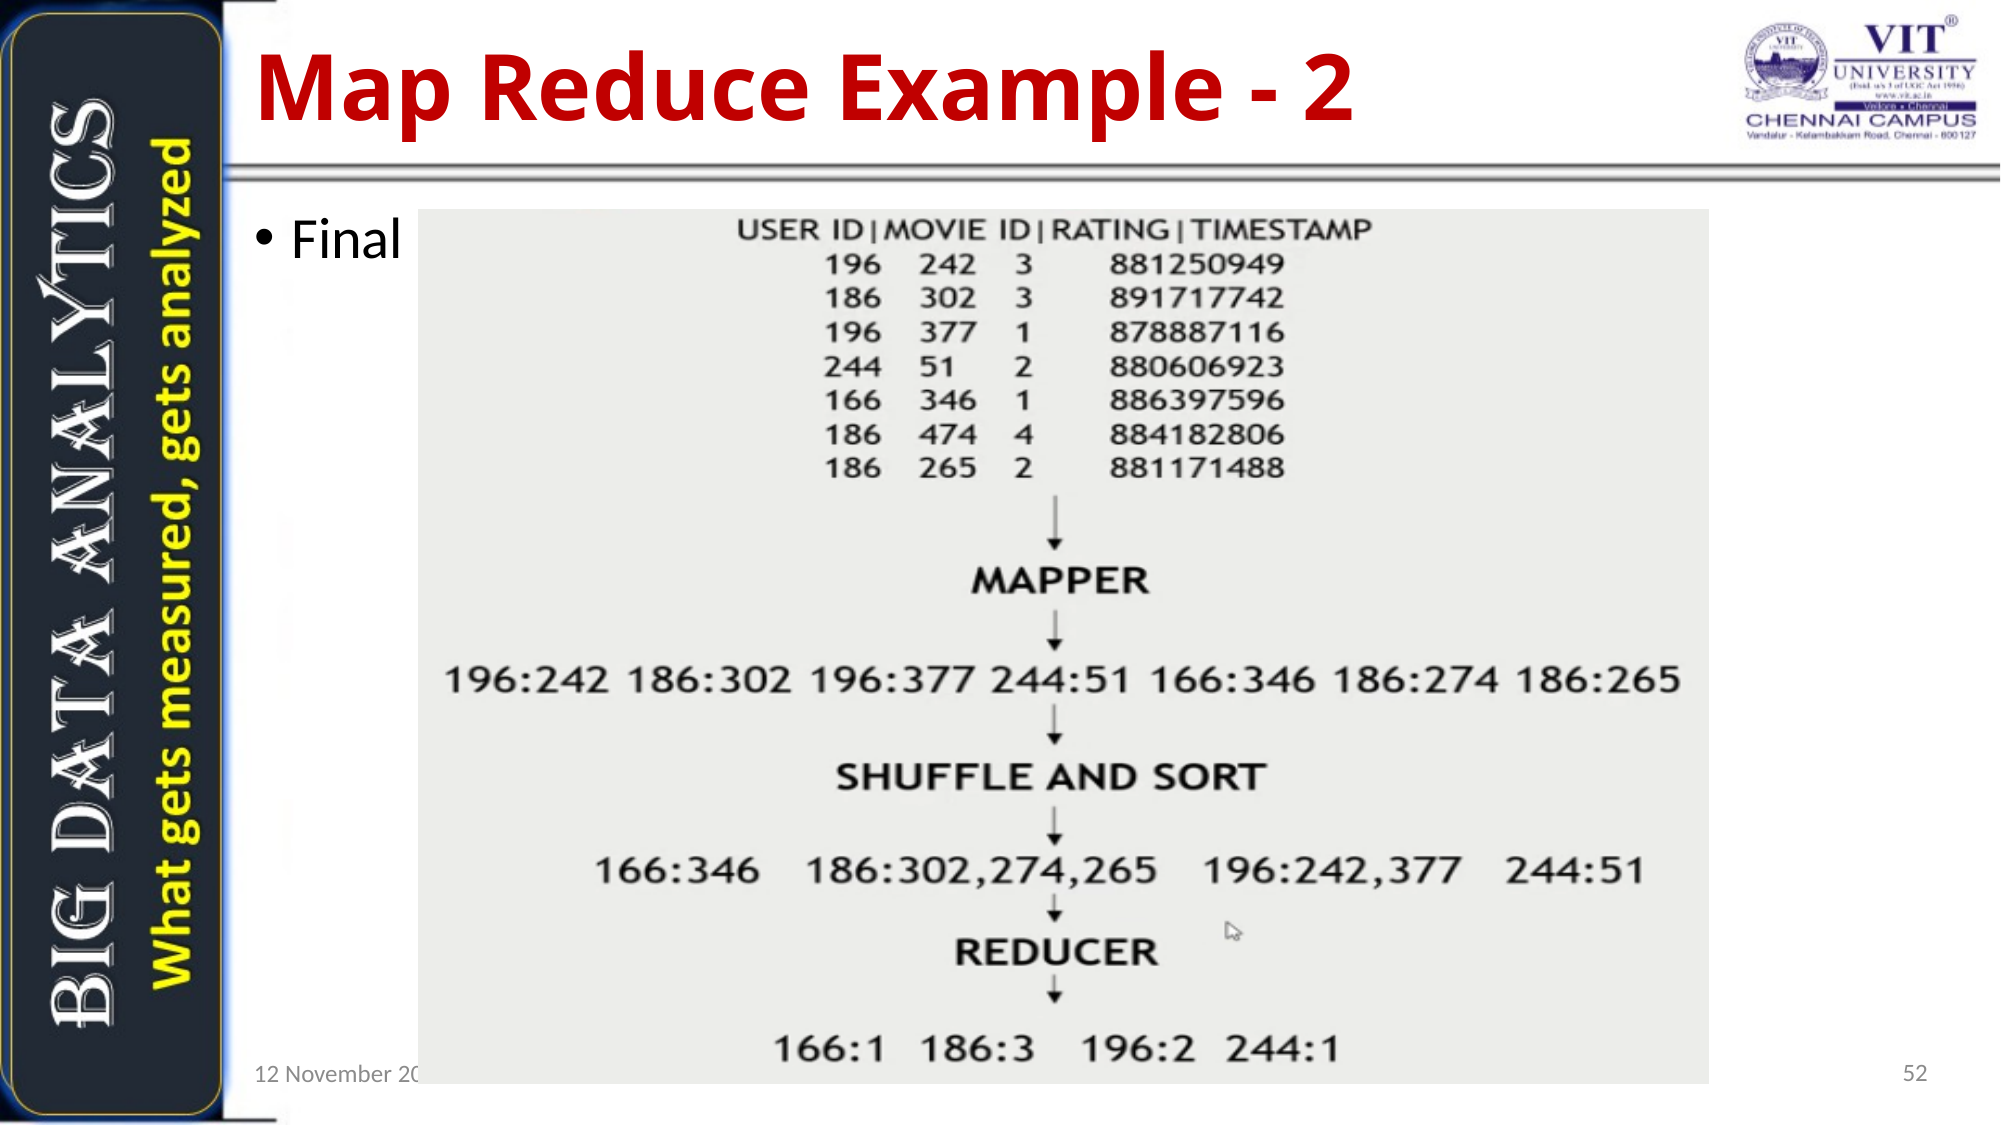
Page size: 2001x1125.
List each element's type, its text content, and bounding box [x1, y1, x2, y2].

text_box Map Reduce Example - 2 [239, 16, 1725, 166]
picture [0, 0, 2001, 1125]
text_box 52 [1778, 1039, 1943, 1103]
text_box 17 September 2019 [239, 1042, 588, 1103]
text_box Final [239, 200, 1965, 1017]
